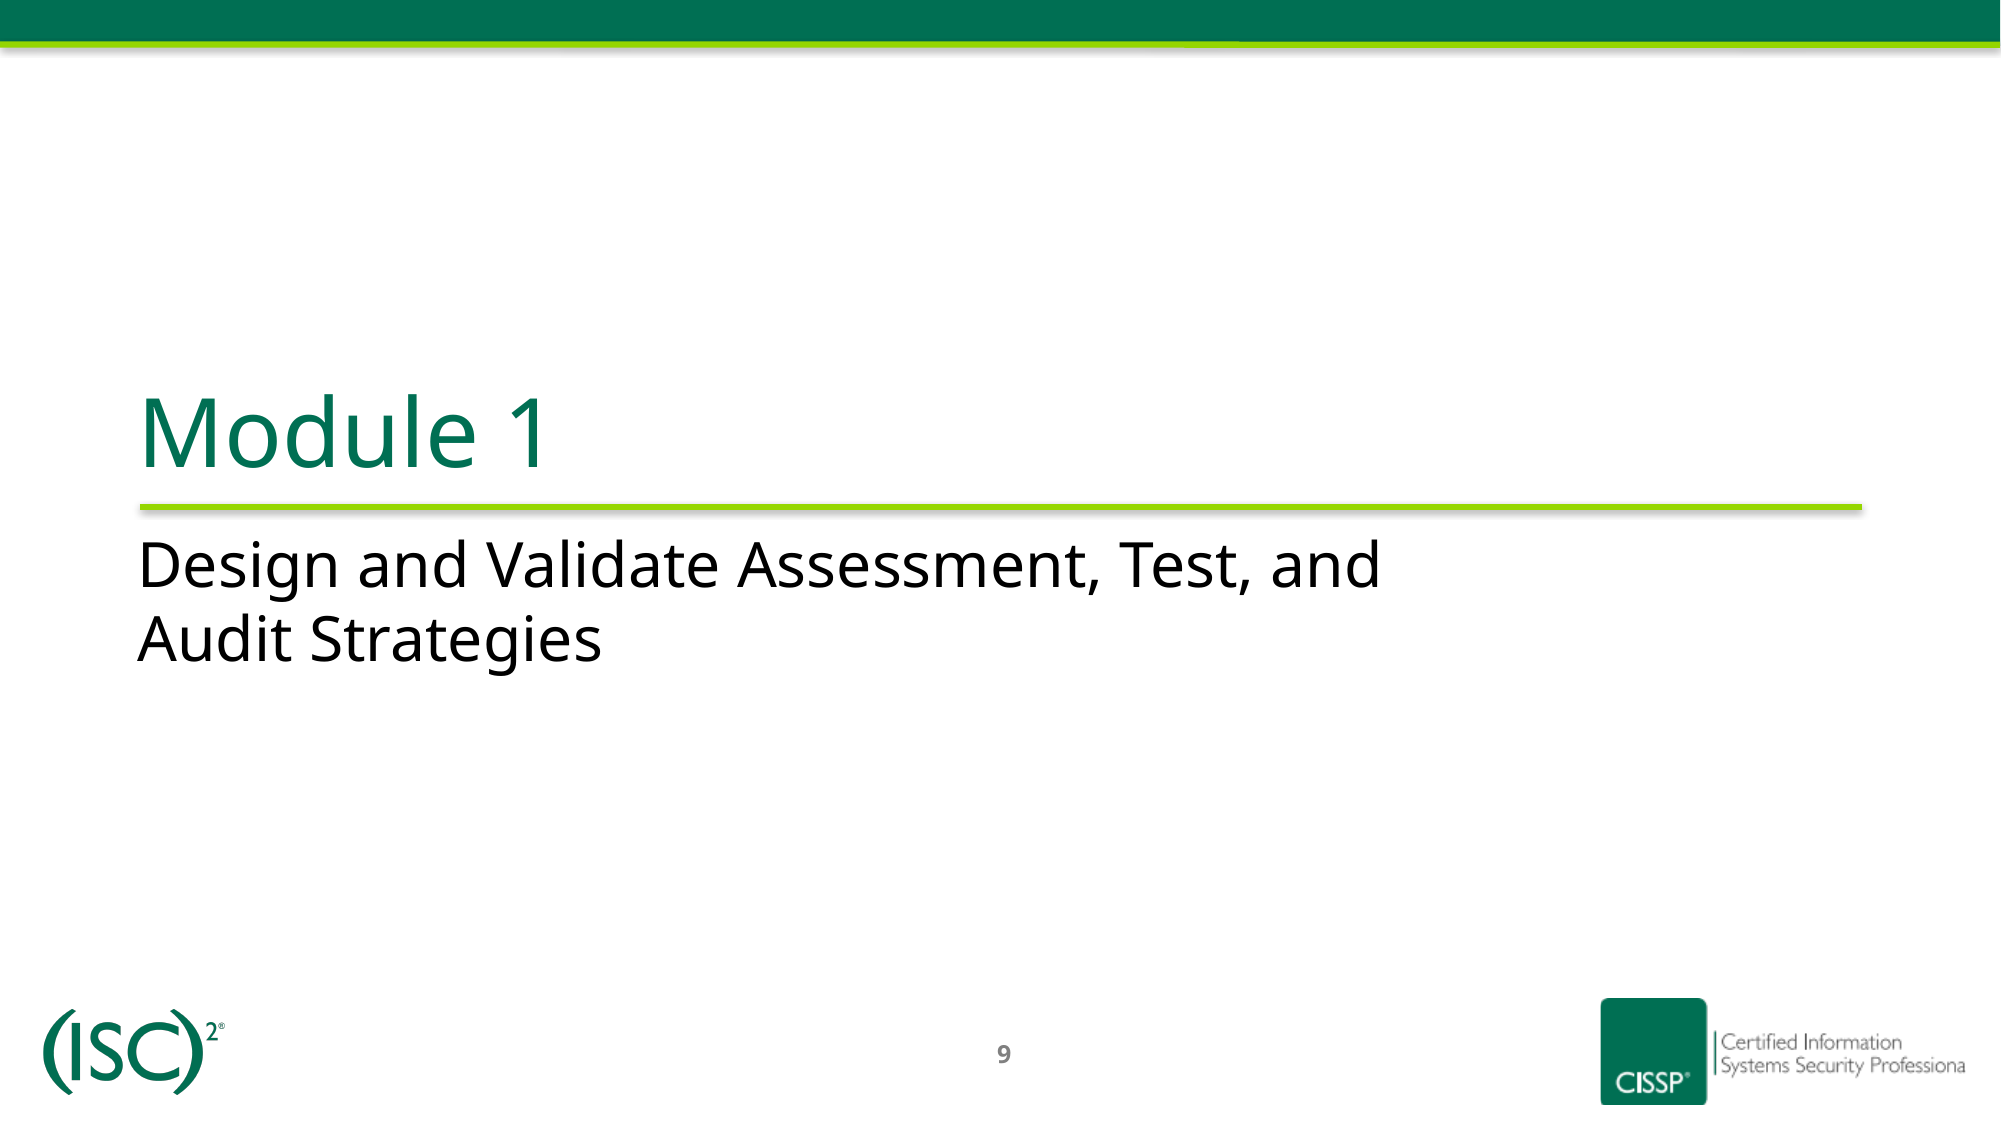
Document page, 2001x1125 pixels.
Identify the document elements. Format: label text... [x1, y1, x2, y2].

picture [40, 1005, 228, 1099]
title Design and Validate Assessment, Test, and Audit Strategies [116, 513, 1499, 738]
list Module 1 [116, 251, 1499, 498]
